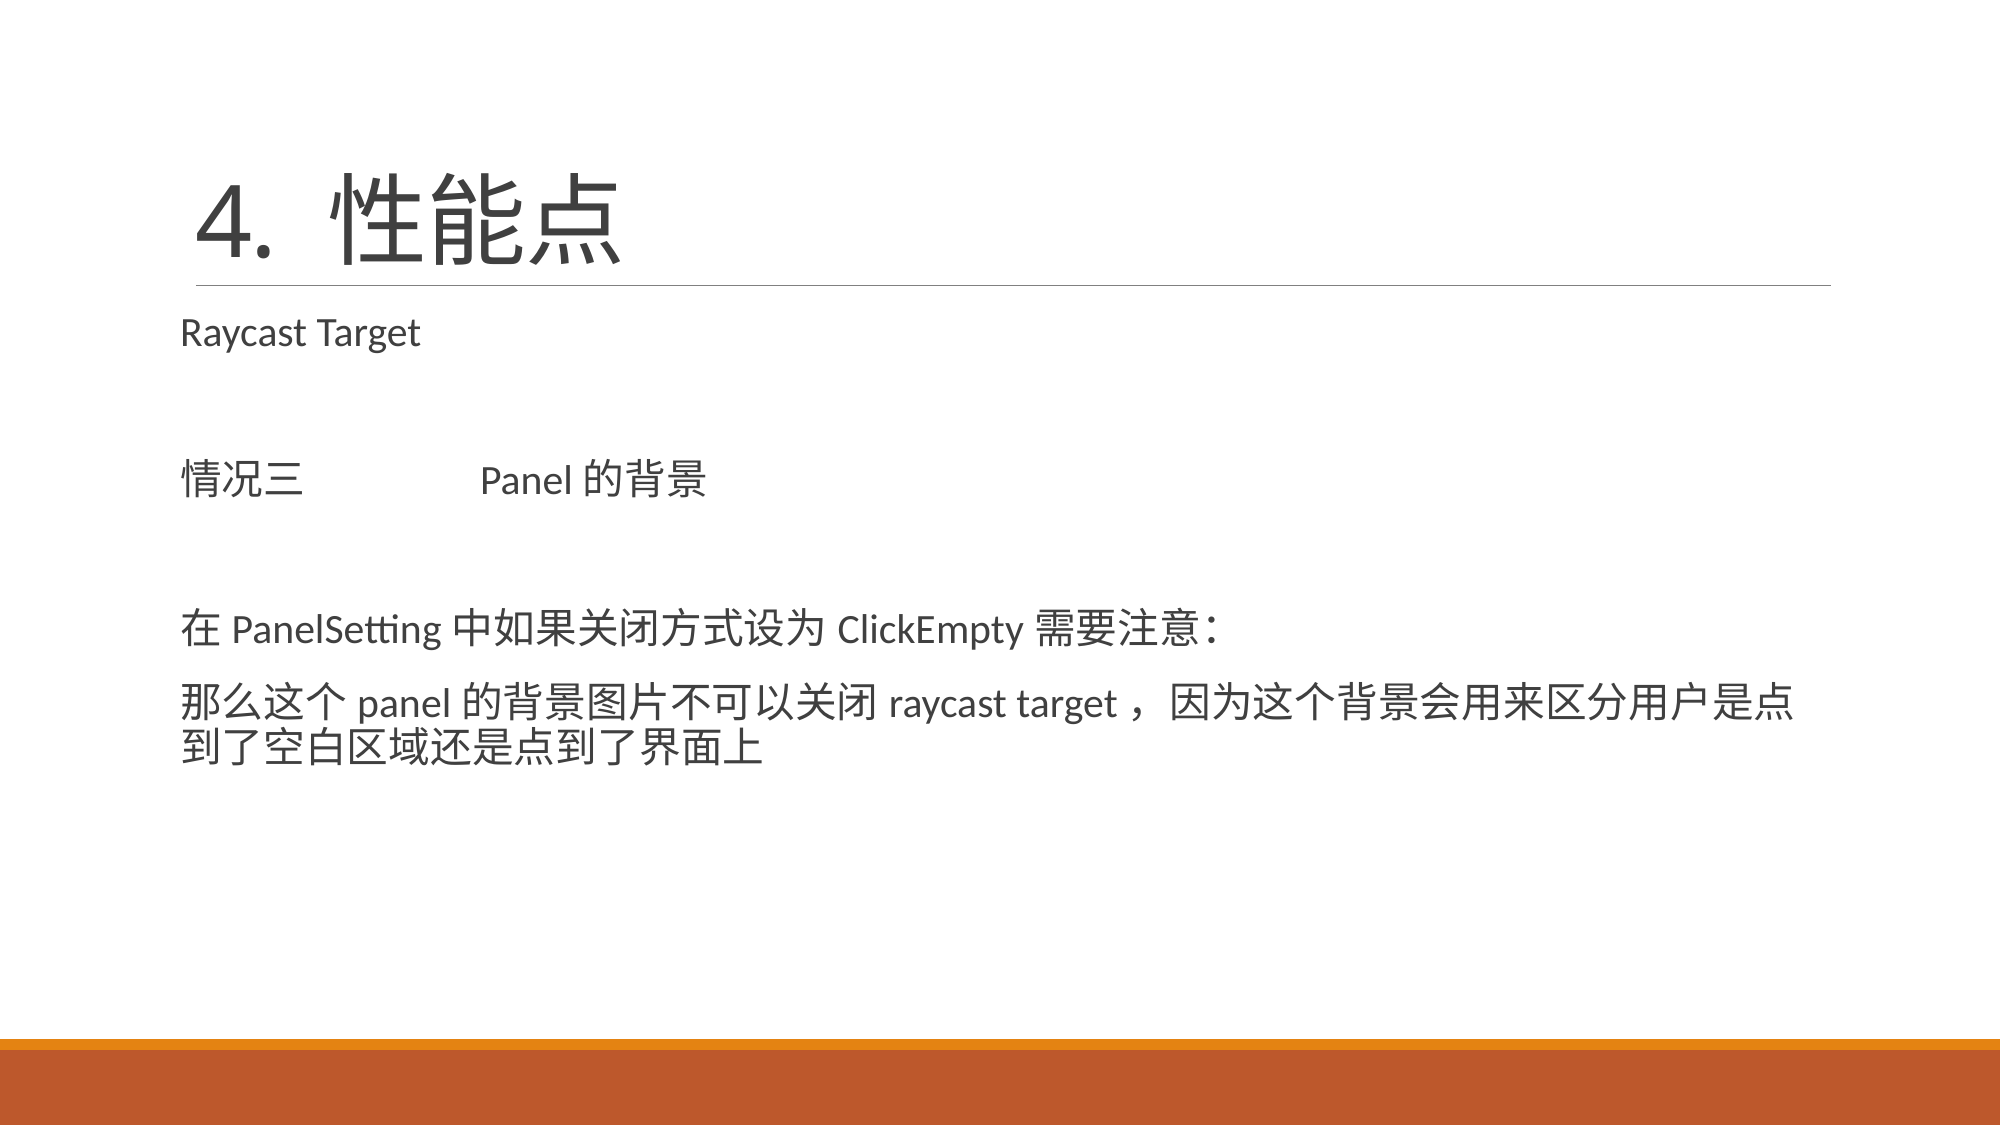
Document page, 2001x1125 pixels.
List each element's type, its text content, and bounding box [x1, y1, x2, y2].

list Raycast Target 情况三 Panel的背景 在PanelSetting中如果关闭方式设为ClickEmpty需要注意： 那么这个panel的背景图片不可以关闭raycast target，因为这个背景会用来区分用户是点到了空白区域还是点到了界面上 [180, 302, 1830, 963]
title 4. 性能点 [180, 47, 1830, 285]
